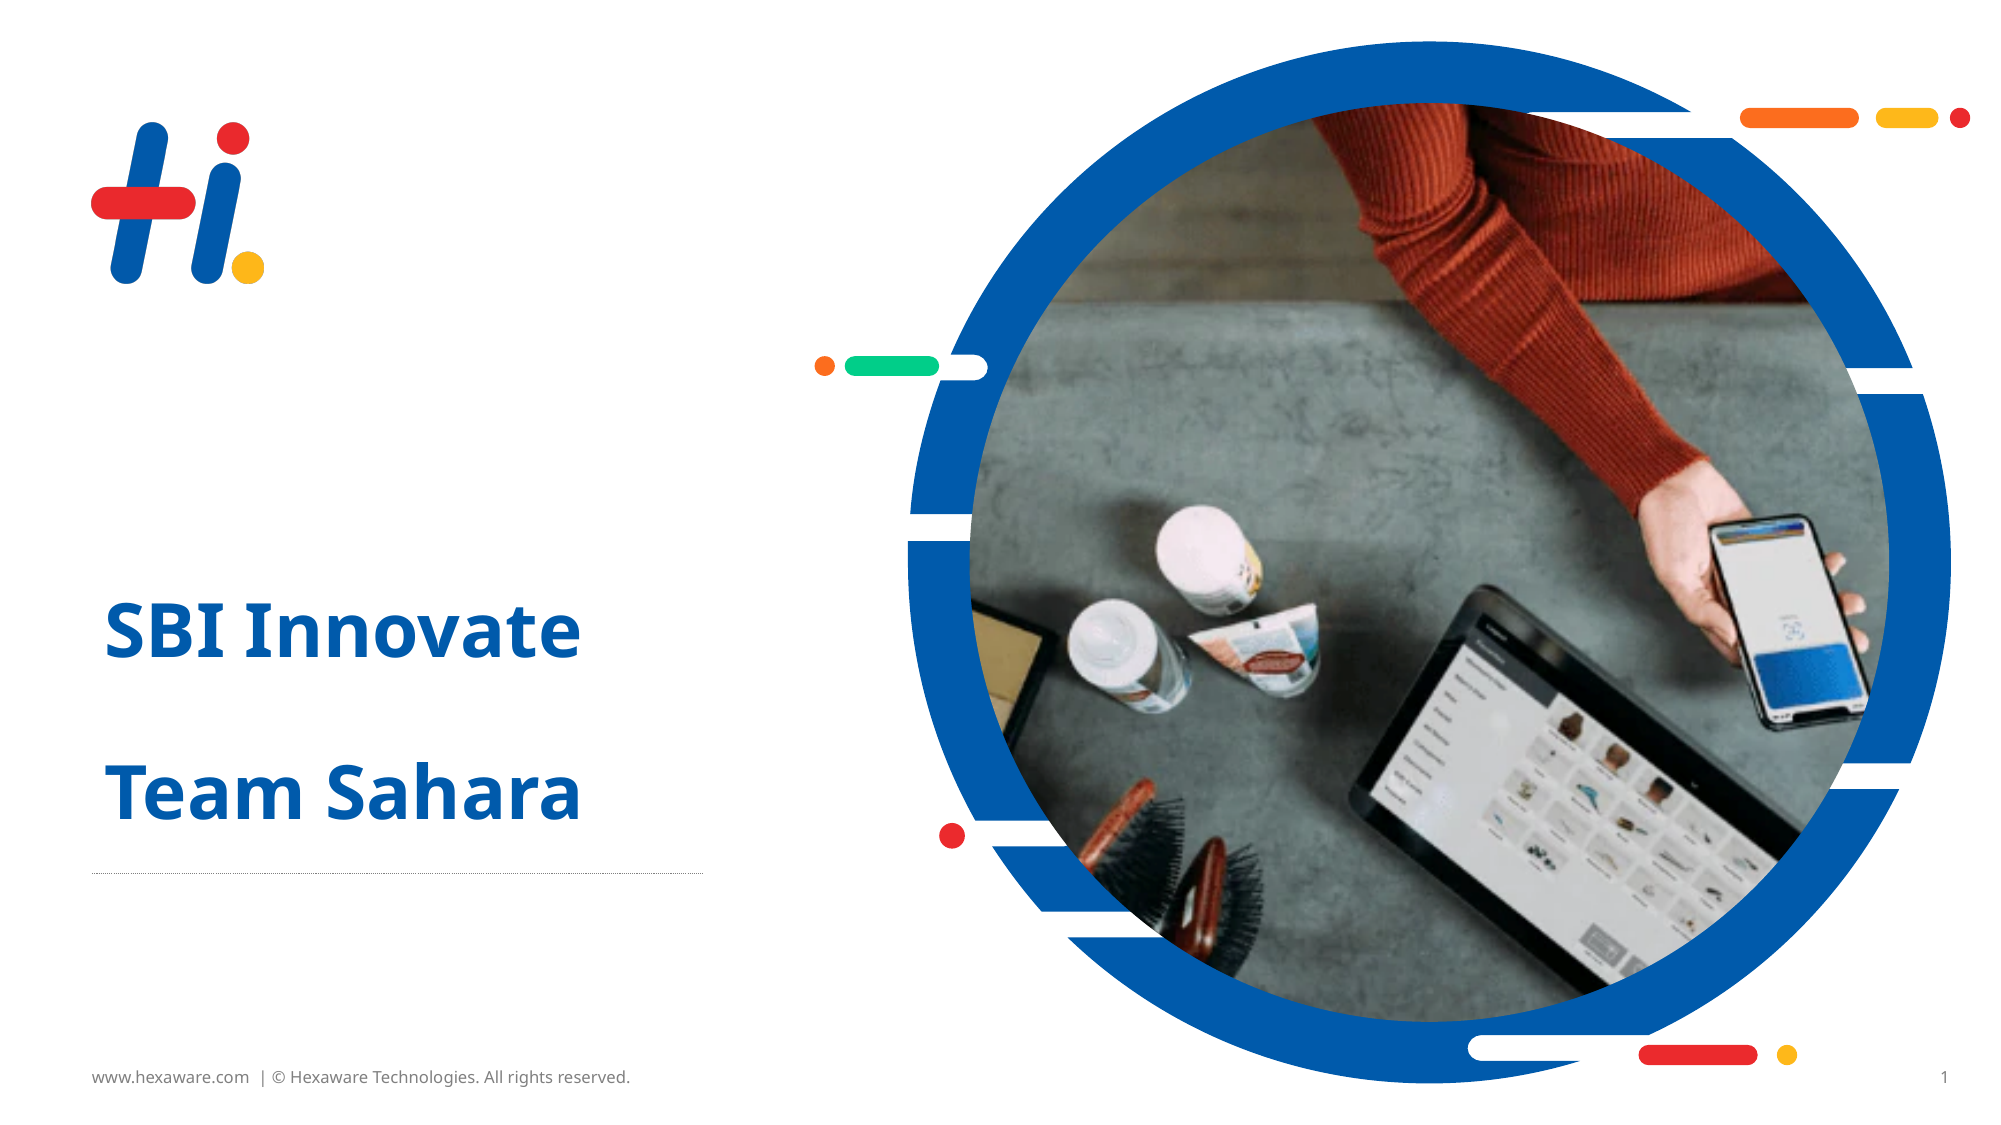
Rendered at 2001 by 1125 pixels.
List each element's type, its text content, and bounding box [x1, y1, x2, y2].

title SBI Innovate Team Sahara [104, 592, 732, 838]
picture [91, 122, 264, 284]
picture [969, 103, 1890, 1022]
